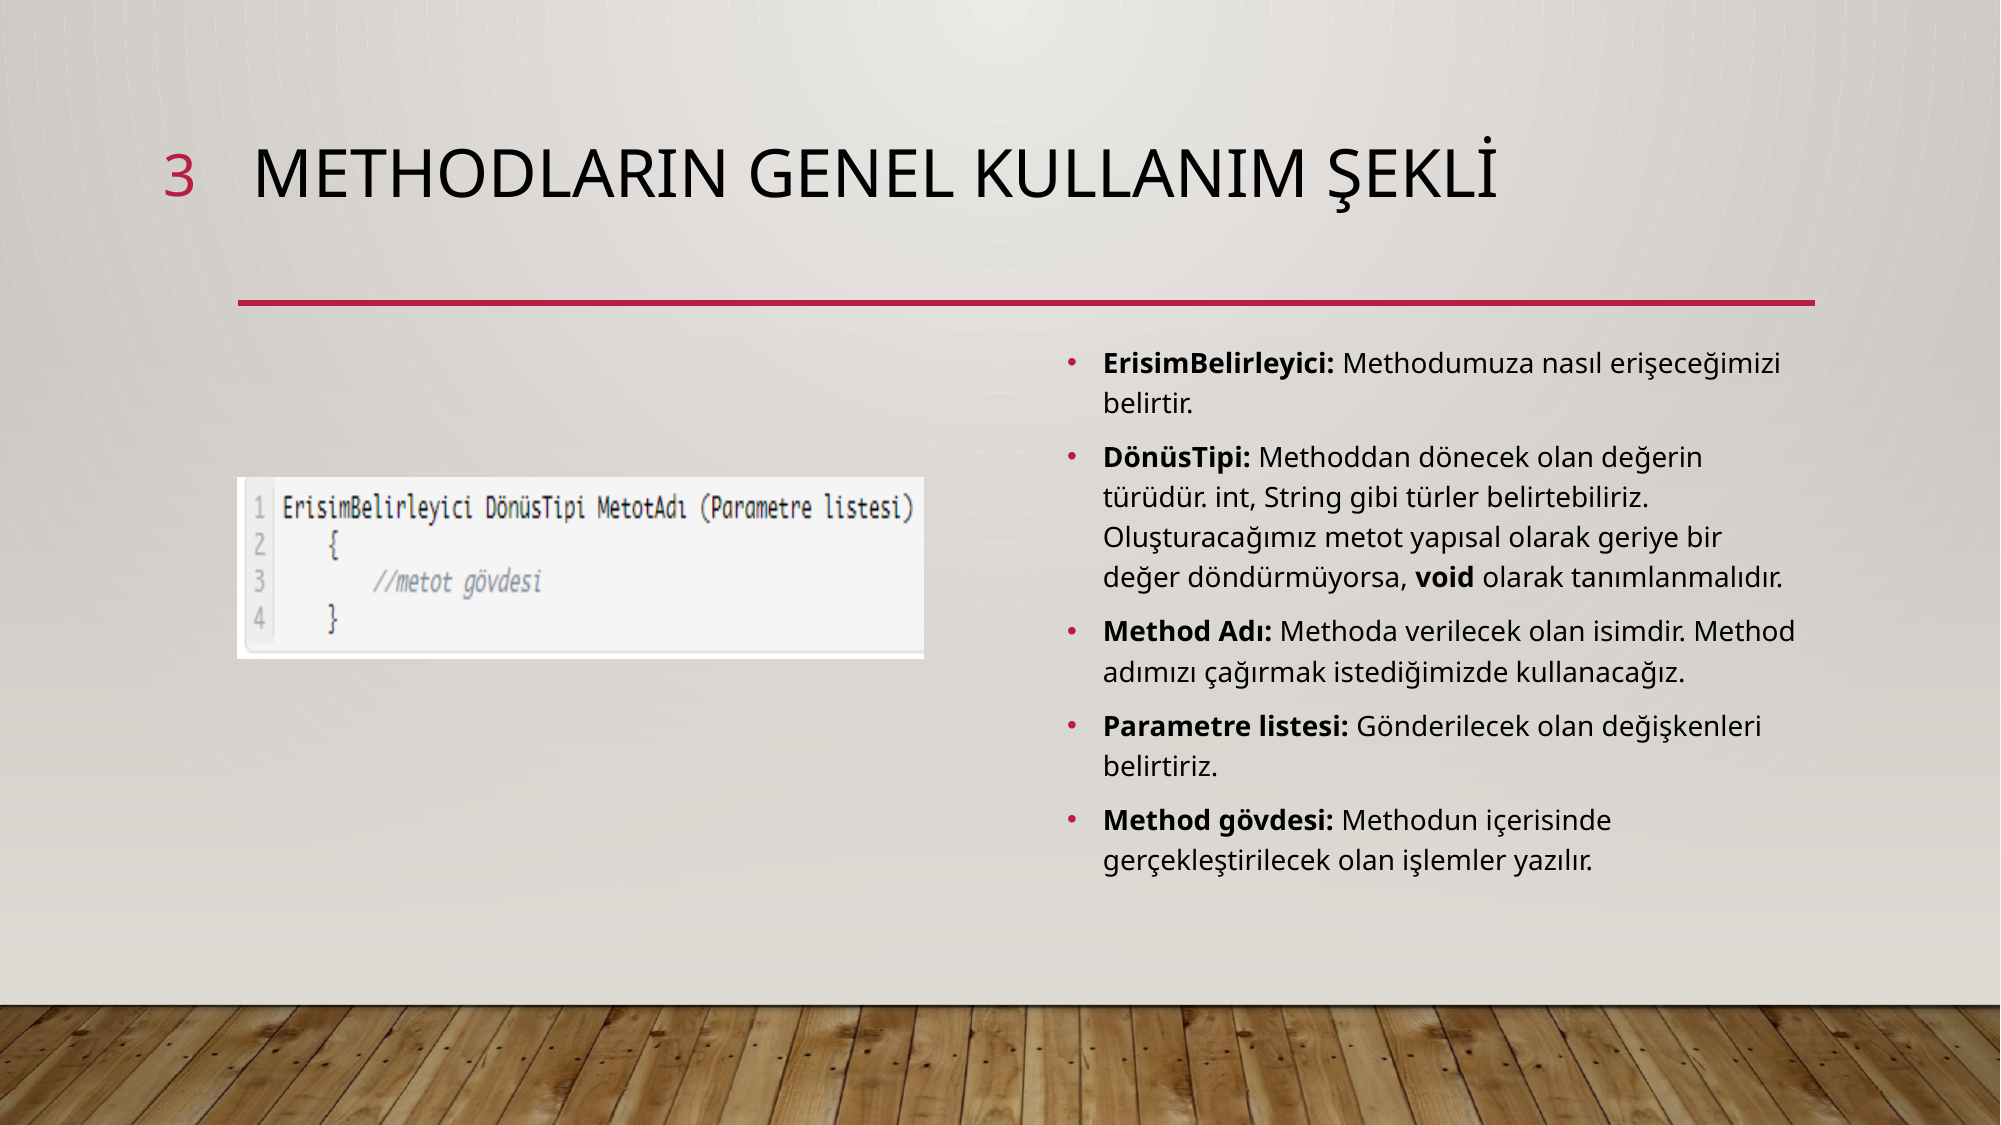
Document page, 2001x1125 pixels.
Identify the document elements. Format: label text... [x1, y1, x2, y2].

title Methodların genel kullanım şekli [237, 132, 1814, 306]
list ErisimBelirleyici: Methodumuza nasıl erişeceğimizi belirtir. DönüsTipi: Methoddan dönecek olan değerin türüdür. int, String gibi türler belirtebiliriz. Oluşturacağımız metot yapısal olarak geriye bir değer döndürmüyorsa, void olarak tanımlanmalıdır. Method Adı: Methoda verilecek olan isimdir. Method adımızı çağırmak istediğimizde kullanacağız. Parametre listesi: Gönderilecek olan değişkenleri belirtiriz. Method gövdesi: Methodun içerisinde gerçekleştirilecek olan işlemler yazılır. [1052, 330, 1815, 896]
picture [0, 1005, 2000, 1125]
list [237, 477, 924, 659]
slide_number 3 [78, 131, 212, 214]
